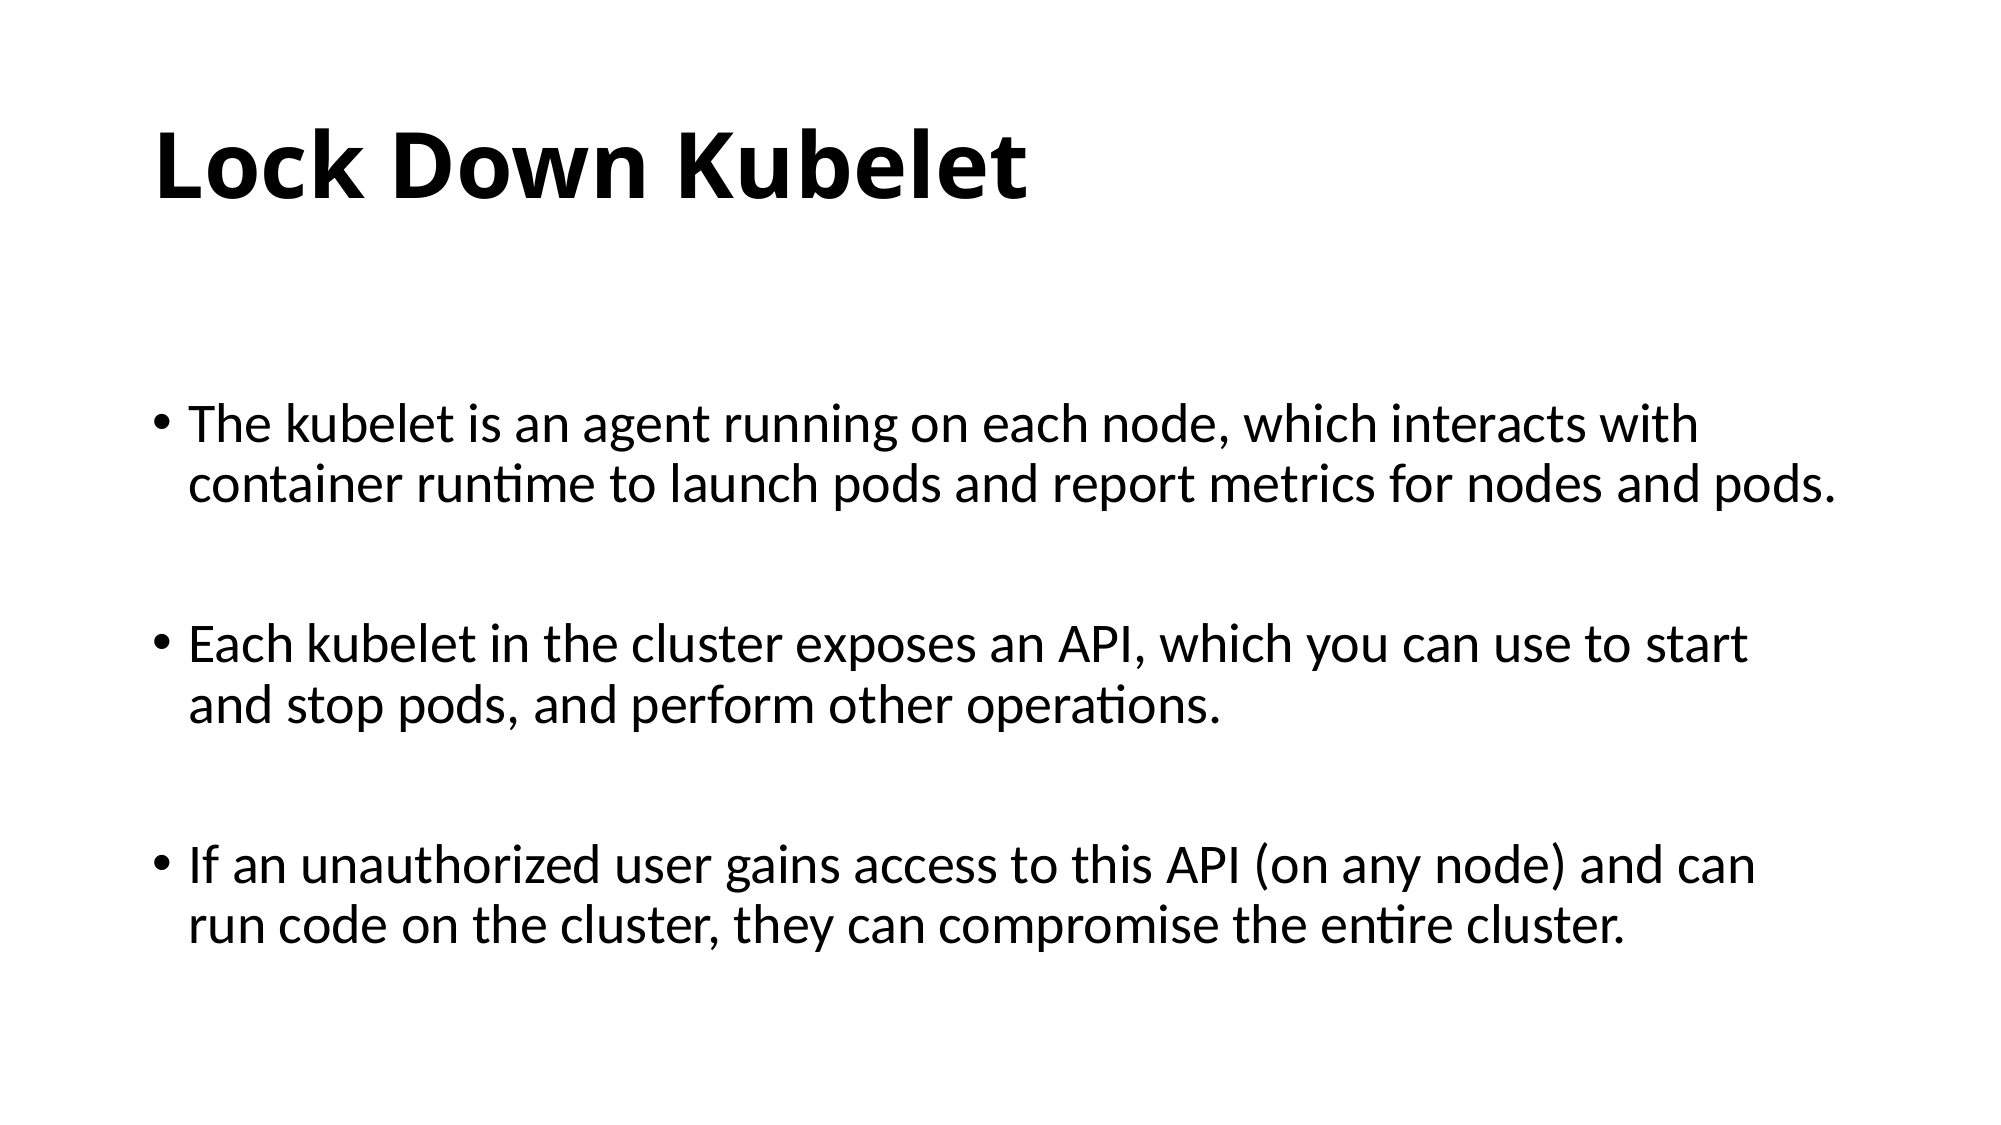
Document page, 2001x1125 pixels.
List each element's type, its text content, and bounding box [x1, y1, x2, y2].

list The kubelet is an agent running on each node, which interacts with container runtime to launch pods and report metrics for nodes and pods. Each kubelet in the cluster exposes an API, which you can use to start and stop pods, and perform other operations. If an unauthorized user gains access to this API (on any node) and can run code on the cluster, they can compromise the entire cluster. [137, 299, 1863, 1014]
title Lock Down Kubelet [137, 59, 1863, 278]
